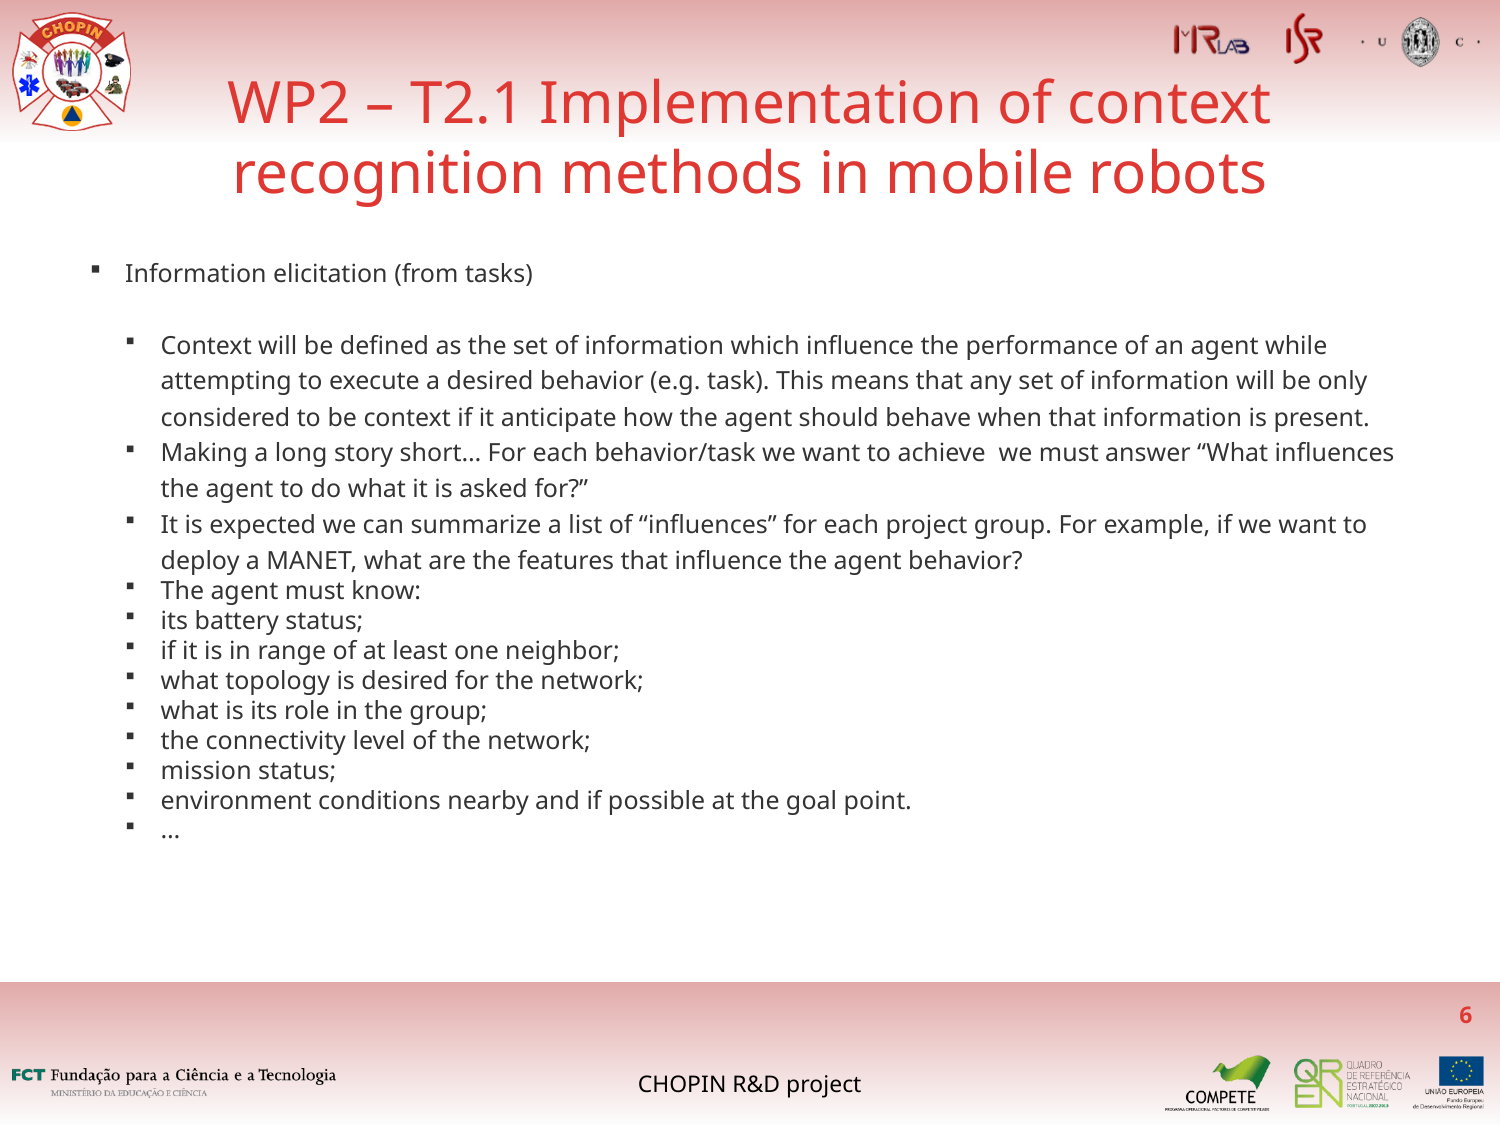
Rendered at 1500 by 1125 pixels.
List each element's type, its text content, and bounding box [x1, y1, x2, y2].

picture [1162, 1053, 1273, 1113]
text_box CHOPIN R&D project [381, 1062, 1119, 1104]
picture [1289, 1053, 1488, 1113]
text_box WP2 – T2.1 Implementation of context recognition methods in mobile robots [149, 74, 1350, 196]
picture [12, 1068, 336, 1098]
text_box <number> [1362, 996, 1488, 1038]
picture [12, 12, 131, 131]
picture [1167, 12, 1488, 72]
text_box Information elicitation (from tasks) Context will be defined as the set of information which influence the performance of an agent while attempting to execute a desired behavior (e.g. task). This means that any set of information will be only considered to be context if it anticipate how the agent should behave when that information is present. Making a long story short… For each behavior/task we want to achieve we must answer “What influences the agent to do what it is asked for?” It is expected we can summarize a list of “influences” for each project group. For example, if we want to deploy a MANET, what are the features that influence the agent behavior? The agent must know: its battery status; if it is in range of at least one neighbor; what topology is desired for the network; what is its role in the group; the connectivity level of the network; mission status; environment conditions nearby and if possible at the goal point. … [74, 249, 1425, 1050]
